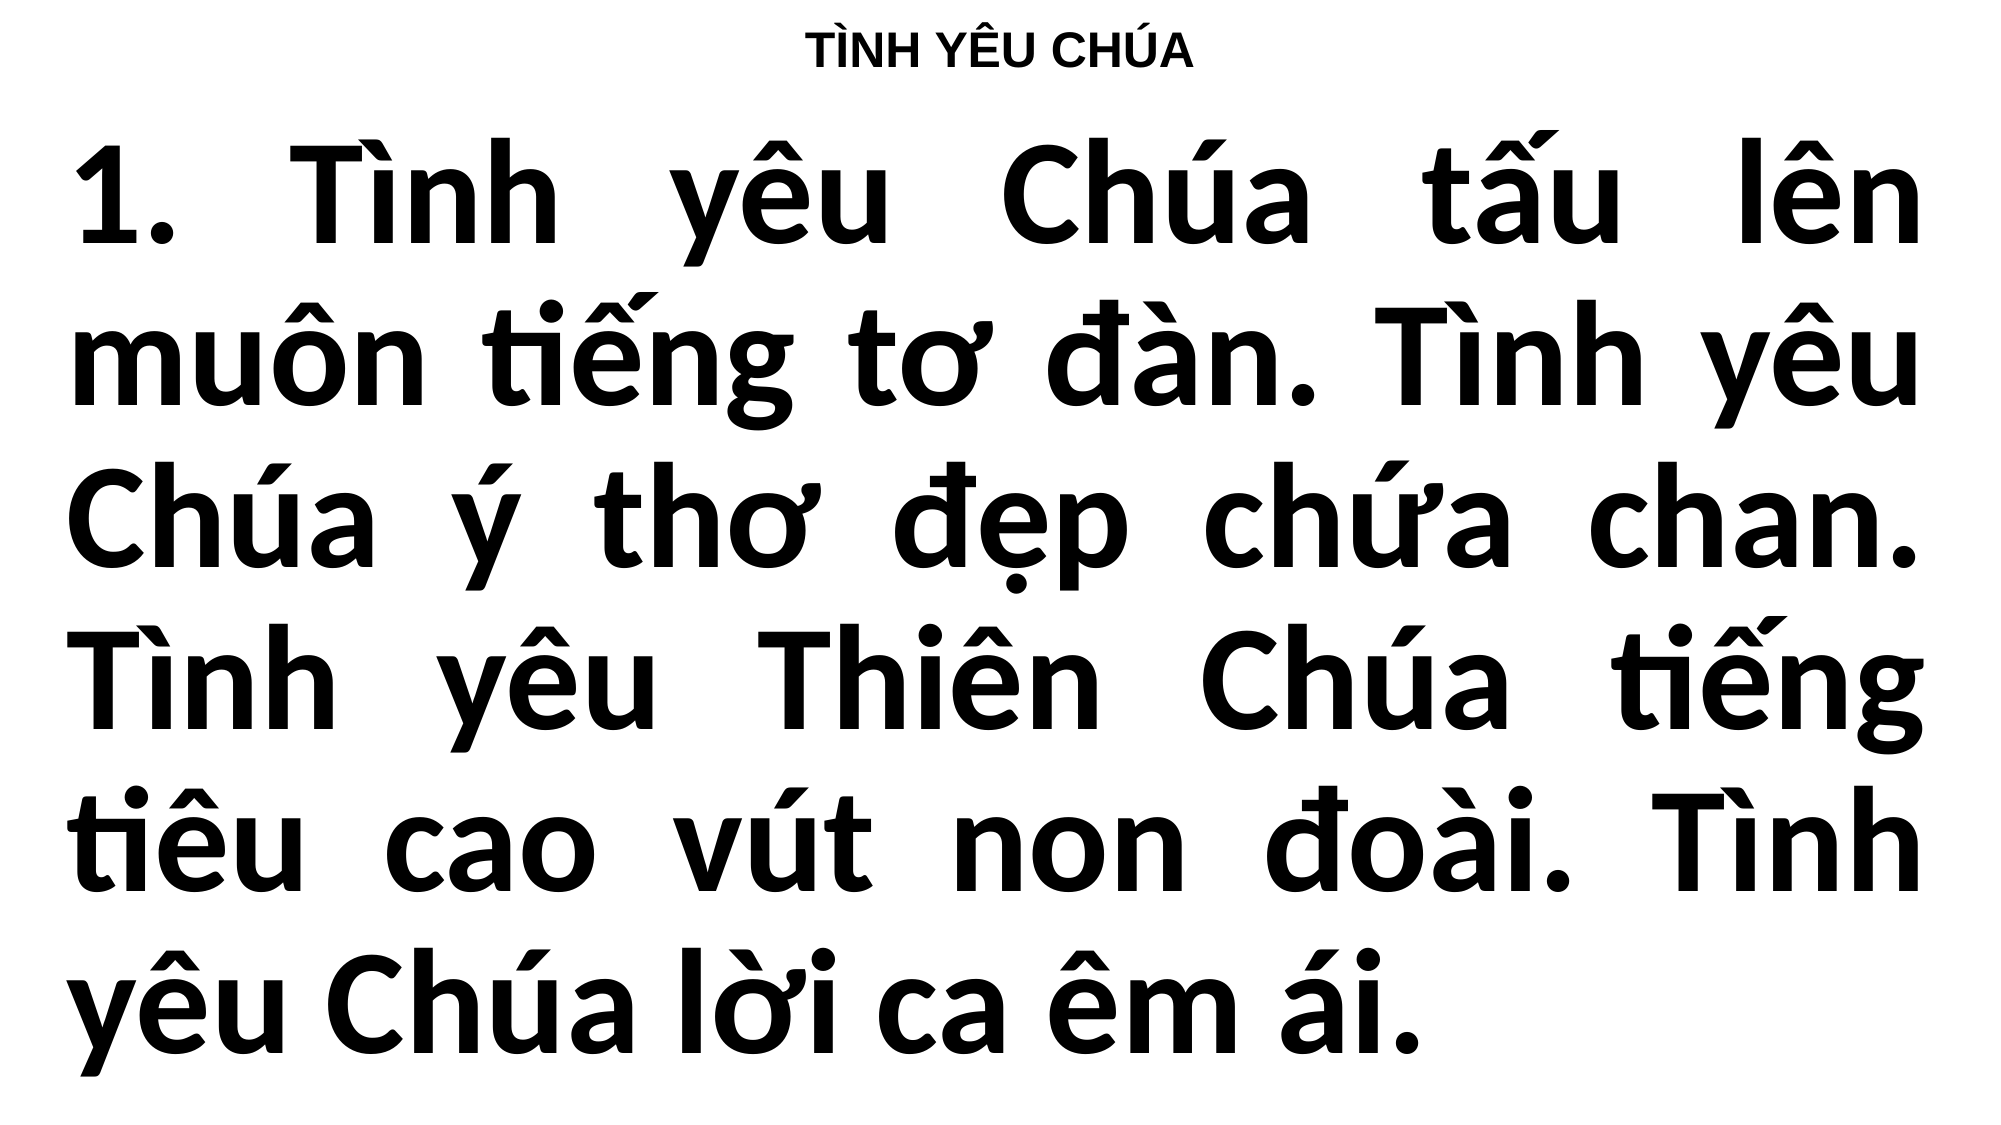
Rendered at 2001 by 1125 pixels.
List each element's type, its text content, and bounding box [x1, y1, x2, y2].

text_box TÌNH YÊU CHÚA [790, 10, 1210, 86]
list 1. Tình yêu Chúa tấu lên muôn tiếng tơ đàn. Tình yêu Chúa ý thơ đẹp chứa chan. Tình yêu Thiên Chúa tiếng tiêu cao vút non đoài. Tình yêu Chúa lời ca êm ái. [51, 106, 1943, 1125]
